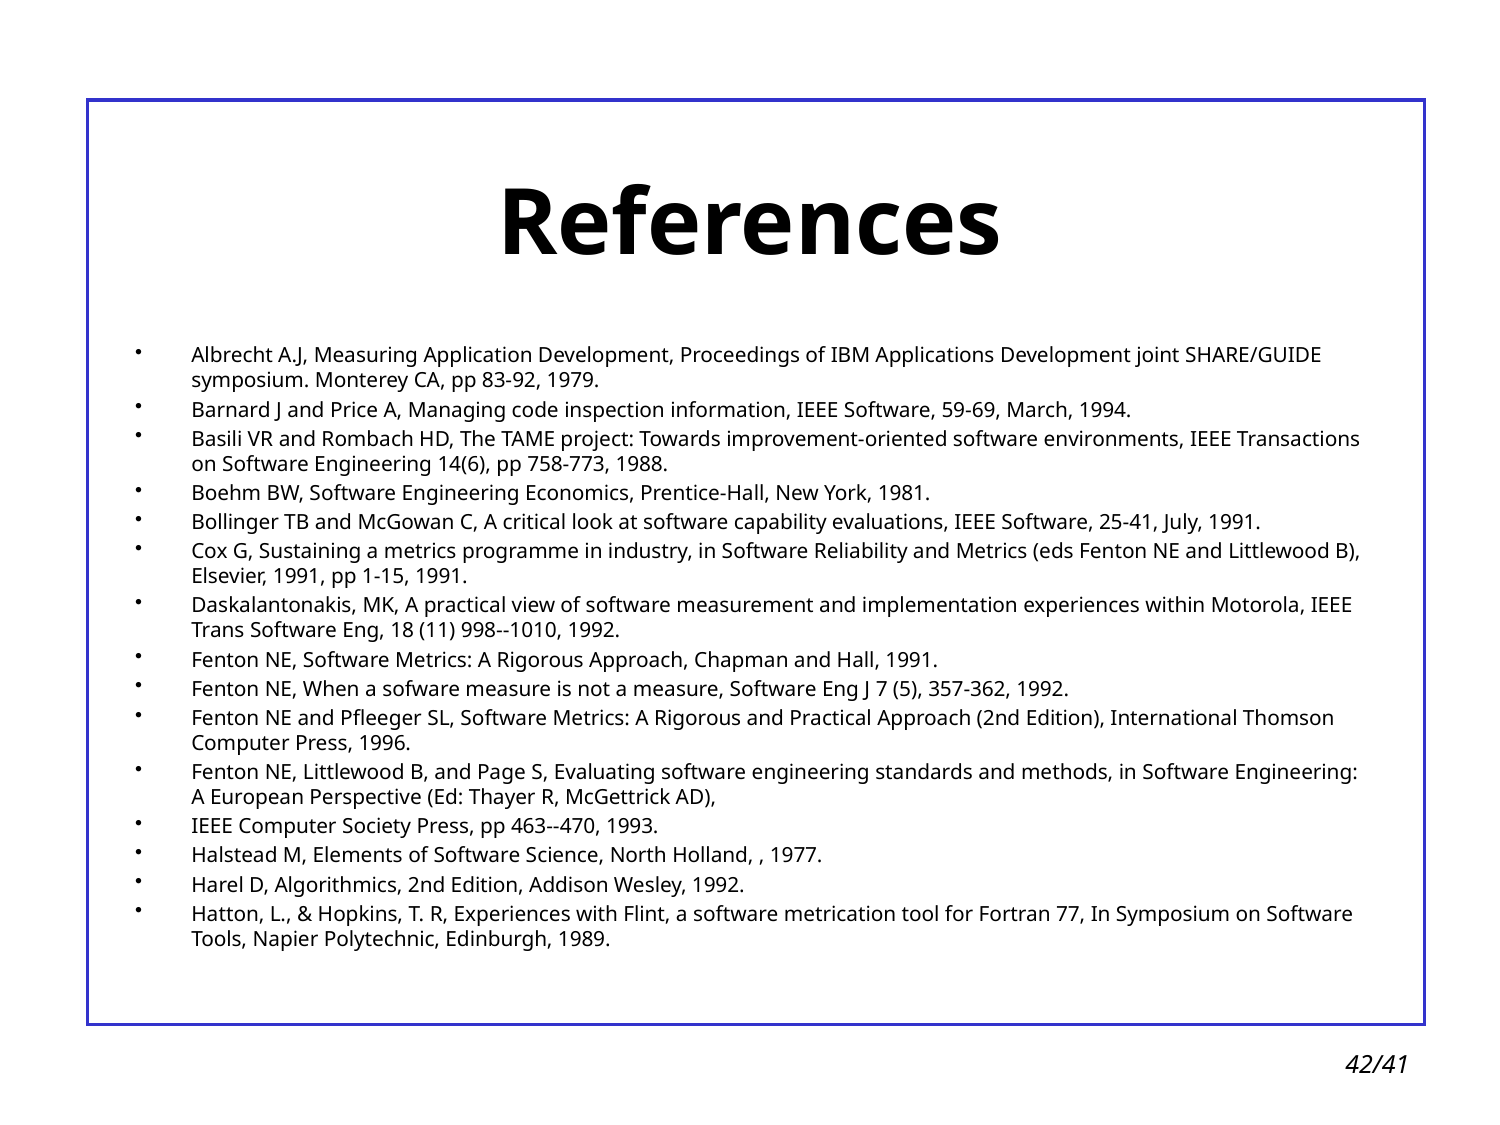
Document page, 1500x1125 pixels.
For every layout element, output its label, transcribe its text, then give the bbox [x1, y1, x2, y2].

title References [112, 128, 1388, 308]
list Albrecht A.J, Measuring Application Development, Proceedings of IBM Applications Development joint SHARE/GUIDE symposium. Monterey CA, pp 83-92, 1979. Barnard J and Price A, Managing code inspection information, IEEE Software, 59-69, March, 1994. Basili VR and Rombach HD, The TAME project: Towards improvement-oriented software environments, IEEE Transactions on Software Engineering 14(6), pp 758-773, 1988. Boehm BW, Software Engineering Economics, Prentice-Hall, New York, 1981. Bollinger TB and McGowan C, A critical look at software capability evaluations, IEEE Software, 25-41, July, 1991. Cox G, Sustaining a metrics programme in industry, in Software Reliability and Metrics (eds Fenton NE and Littlewood B), Elsevier, 1991, pp 1-15, 1991. Daskalantonakis, MK, A practical view of software measurement and implementation experiences within Motorola, IEEE Trans Software Eng, 18 (11) 998--1010, 1992. Fenton NE, Software Metrics: A Rigorous Approach, Chapman and Hall, 1991. Fenton NE, When a sofware measure is not a measure, Software Eng J 7 (5), 357-362, 1992. Fenton NE and Pfleeger SL, Software Metrics: A Rigorous and Practical Approach (2nd Edition), International Thomson Computer Press, 1996. Fenton NE, Littlewood B, and Page S, Evaluating software engineering standards and methods, in Software Engineering: A European Perspective (Ed: Thayer R, McGettrick AD), IEEE Computer Society Press, pp 463--470, 1993. Halstead M, Elements of Software Science, North Holland, , 1977. Harel D, Algorithmics, 2nd Edition, Addison Wesley, 1992. Hatton, L., & Hopkins, T. R, Experiences with Flint, a software metrication tool for Fortran 77, In Symposium on Software Tools, Napier Polytechnic, Edinburgh, 1989. [119, 334, 1388, 1001]
